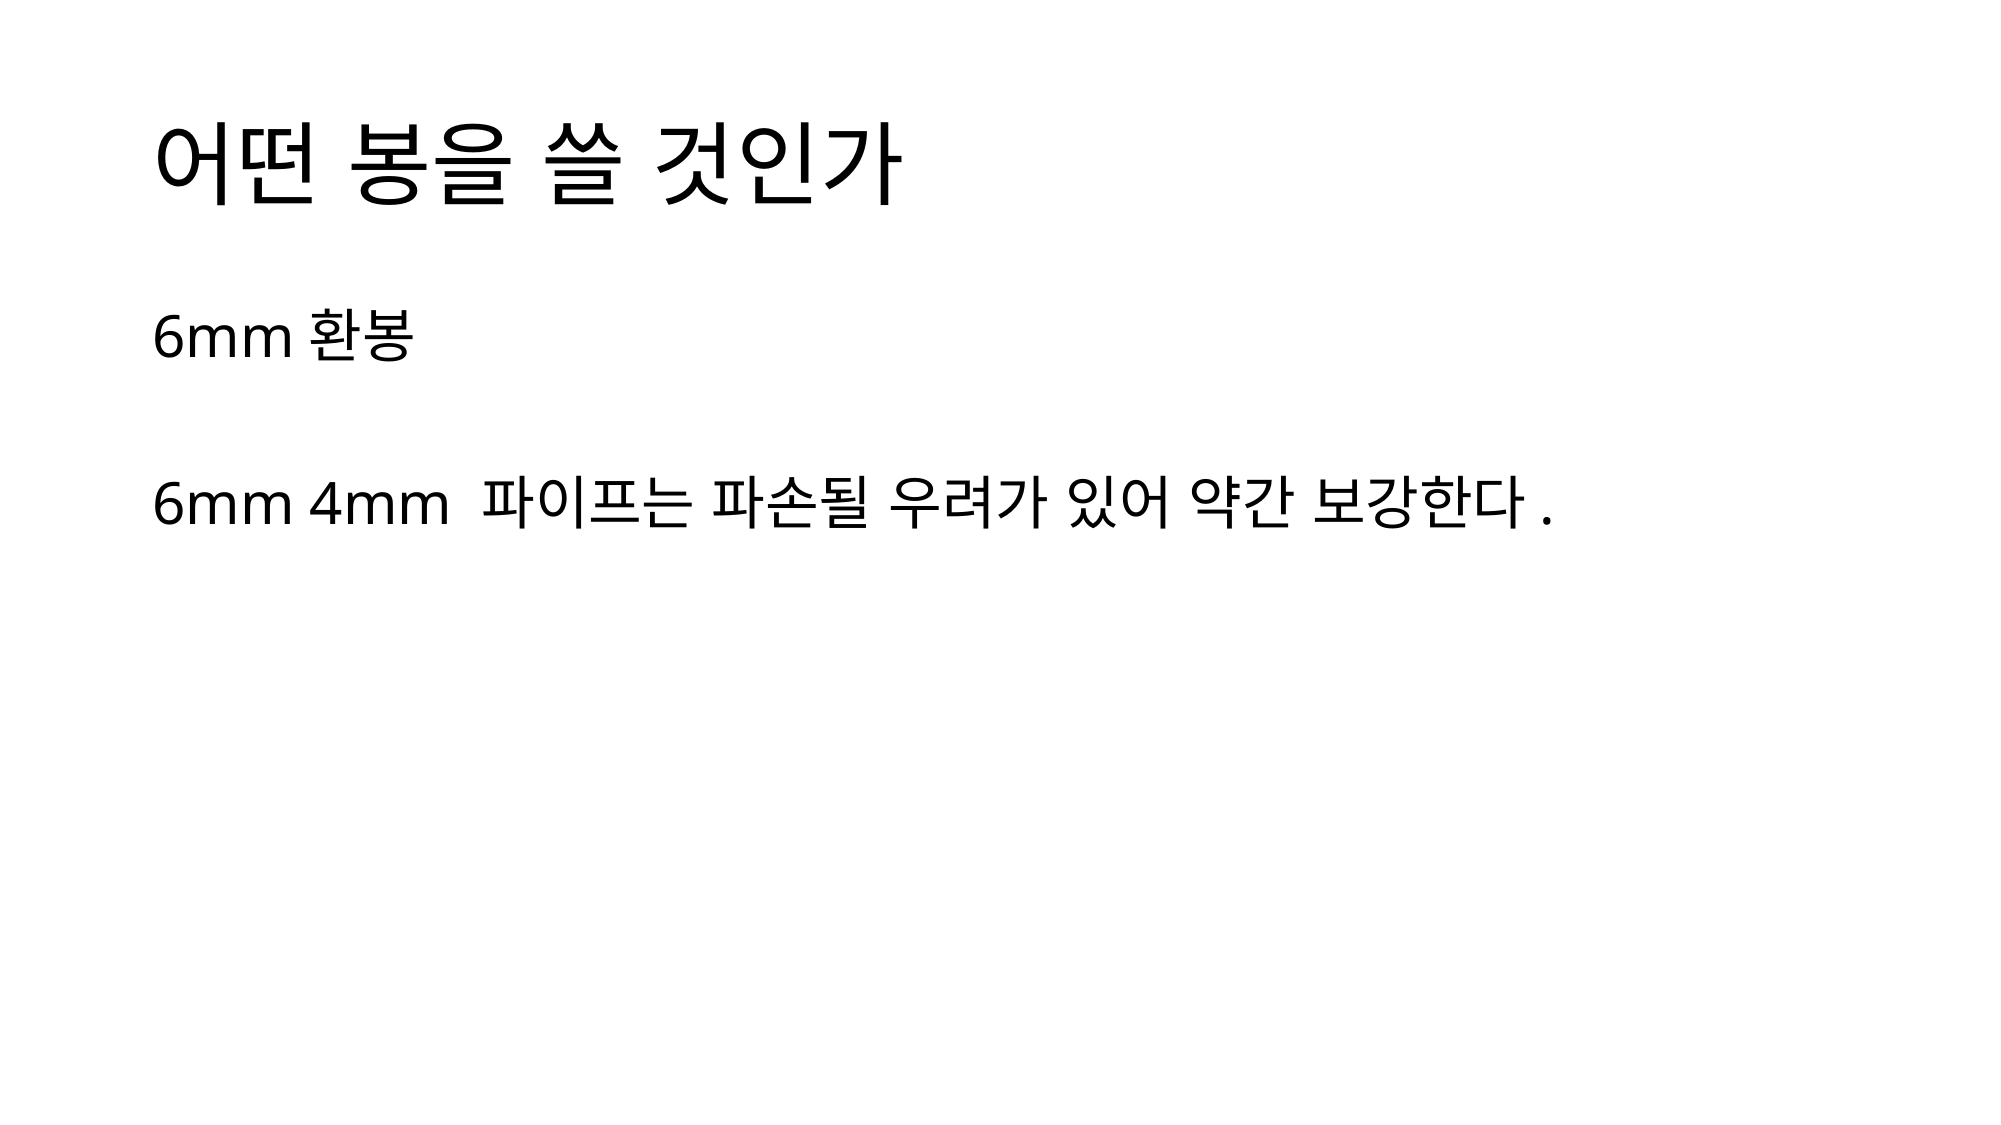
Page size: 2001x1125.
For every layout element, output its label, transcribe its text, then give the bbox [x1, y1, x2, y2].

list 6mm환봉 6mm 4mm 파이프는 파손될 우려가 있어 약간 보강한다. [137, 299, 1863, 1014]
title 어떤 봉을 쓸 것인가 [137, 59, 1863, 278]
